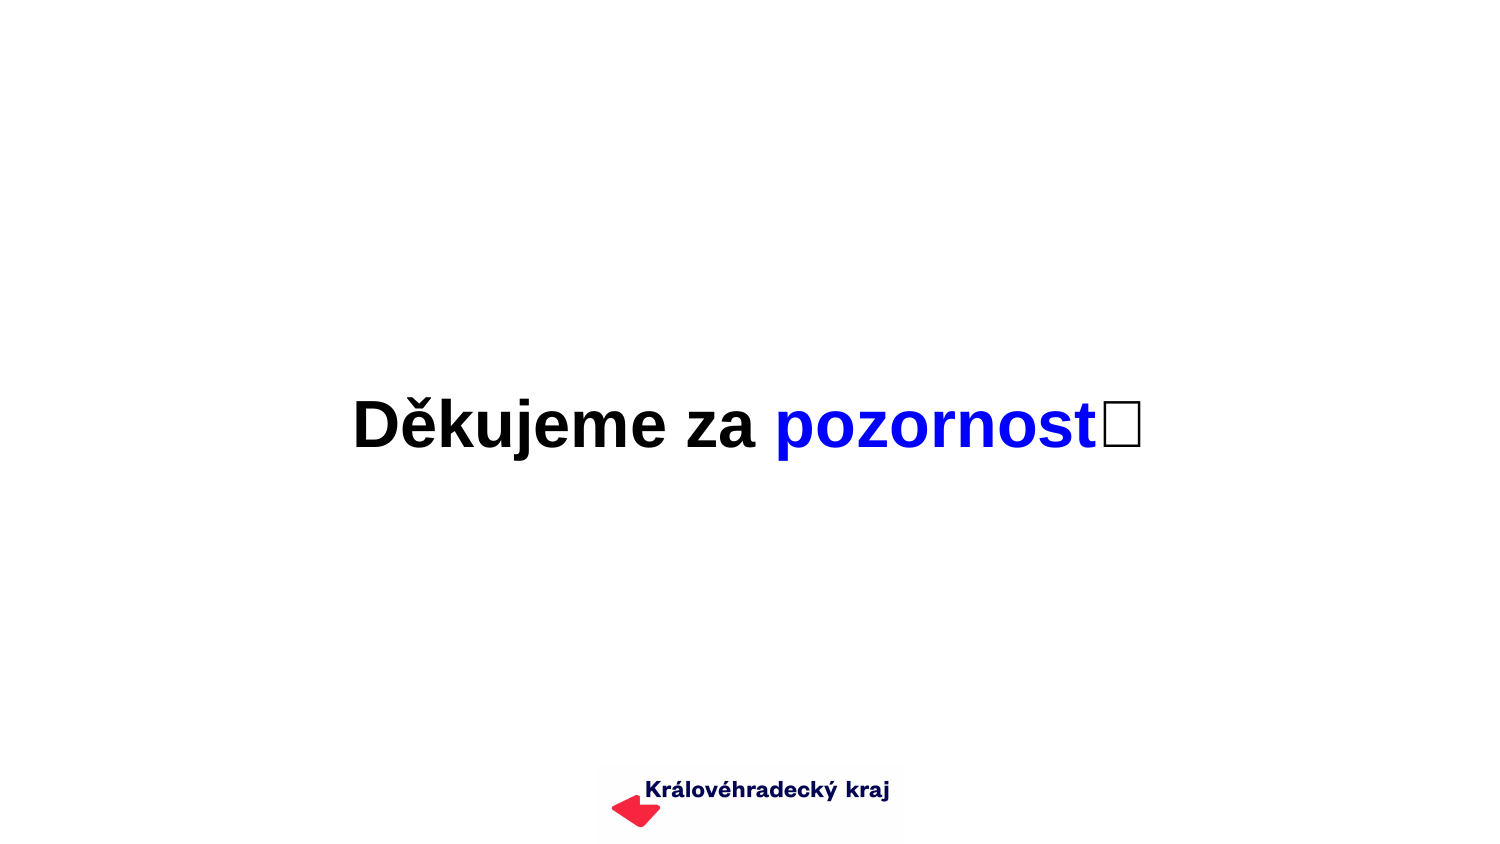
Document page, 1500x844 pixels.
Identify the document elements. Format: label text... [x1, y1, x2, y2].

text_box Děkujeme za pozornost👋 [135, 366, 1365, 477]
picture [596, 763, 904, 844]
